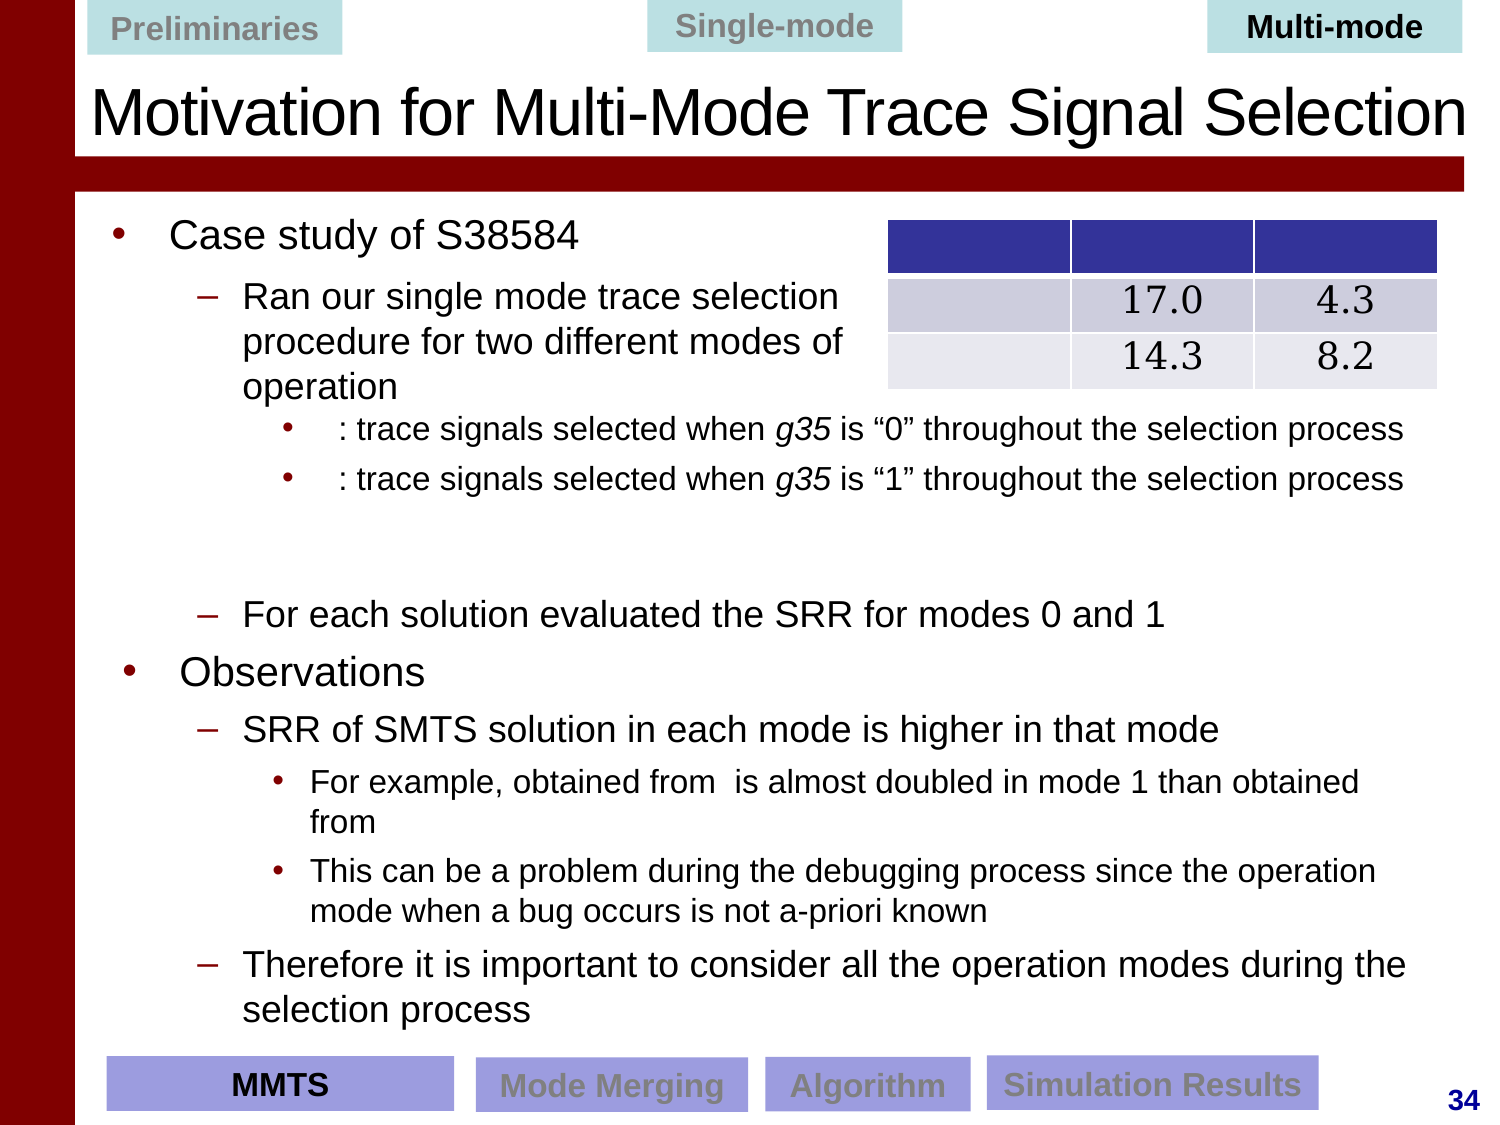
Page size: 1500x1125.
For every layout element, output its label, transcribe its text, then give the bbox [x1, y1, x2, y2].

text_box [106, 1054, 1319, 1113]
title Motivation for Multi-Mode Trace Signal Selection [74, 27, 1500, 191]
text_box Case study of S38584 [96, 200, 916, 266]
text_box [87, 0, 1463, 56]
text_box Ran our single mode trace selection procedure for two different modes of operation [107, 264, 882, 415]
text_box For each solution evaluated the SRR for modes 0 and 1 [107, 583, 1452, 643]
